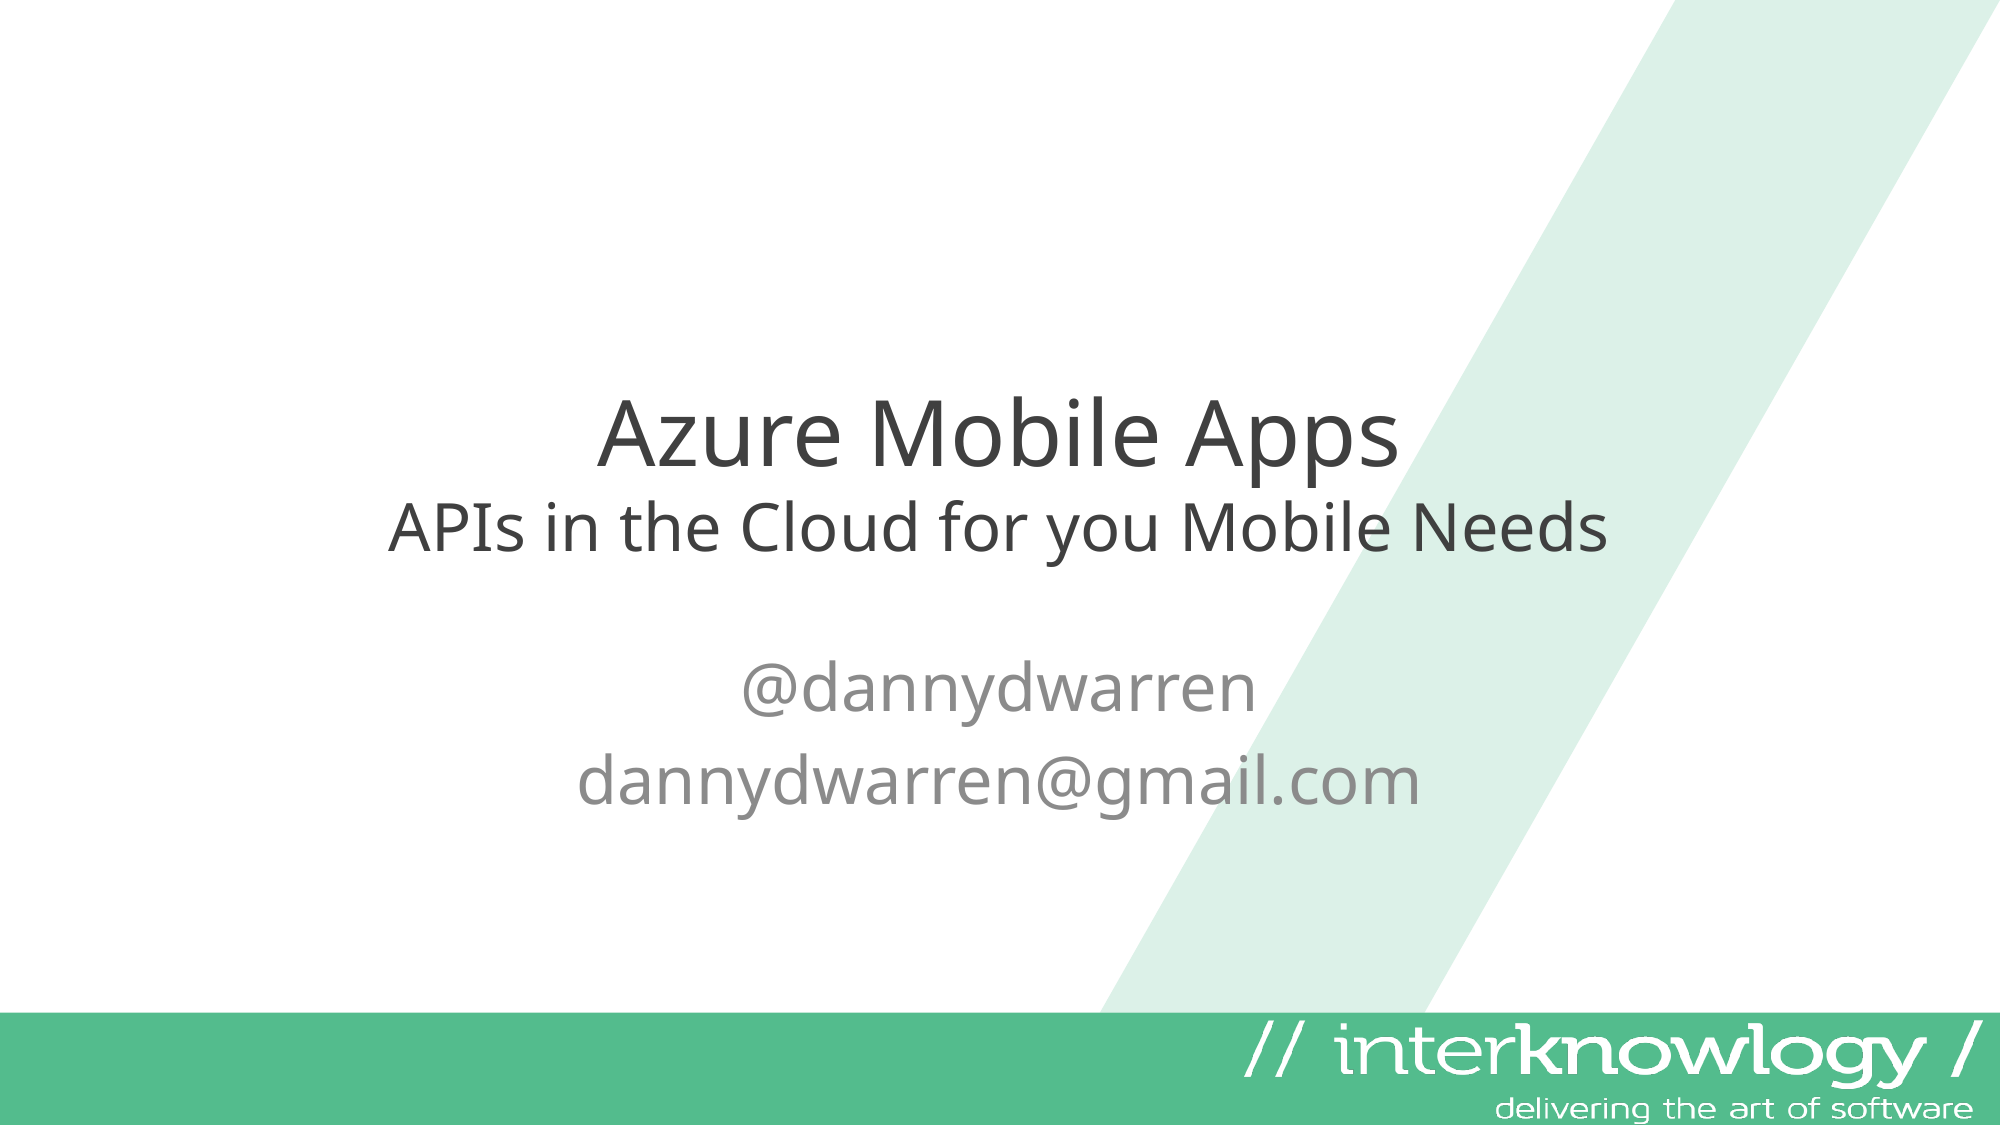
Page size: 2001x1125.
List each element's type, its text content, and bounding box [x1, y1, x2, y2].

title Azure Mobile Apps APIs in the Cloud for you Mobile Needs [150, 349, 1850, 591]
picture [1242, 1019, 1984, 1125]
subtitle @dannydwarren dannydwarren@gmail.com [300, 637, 1700, 925]
